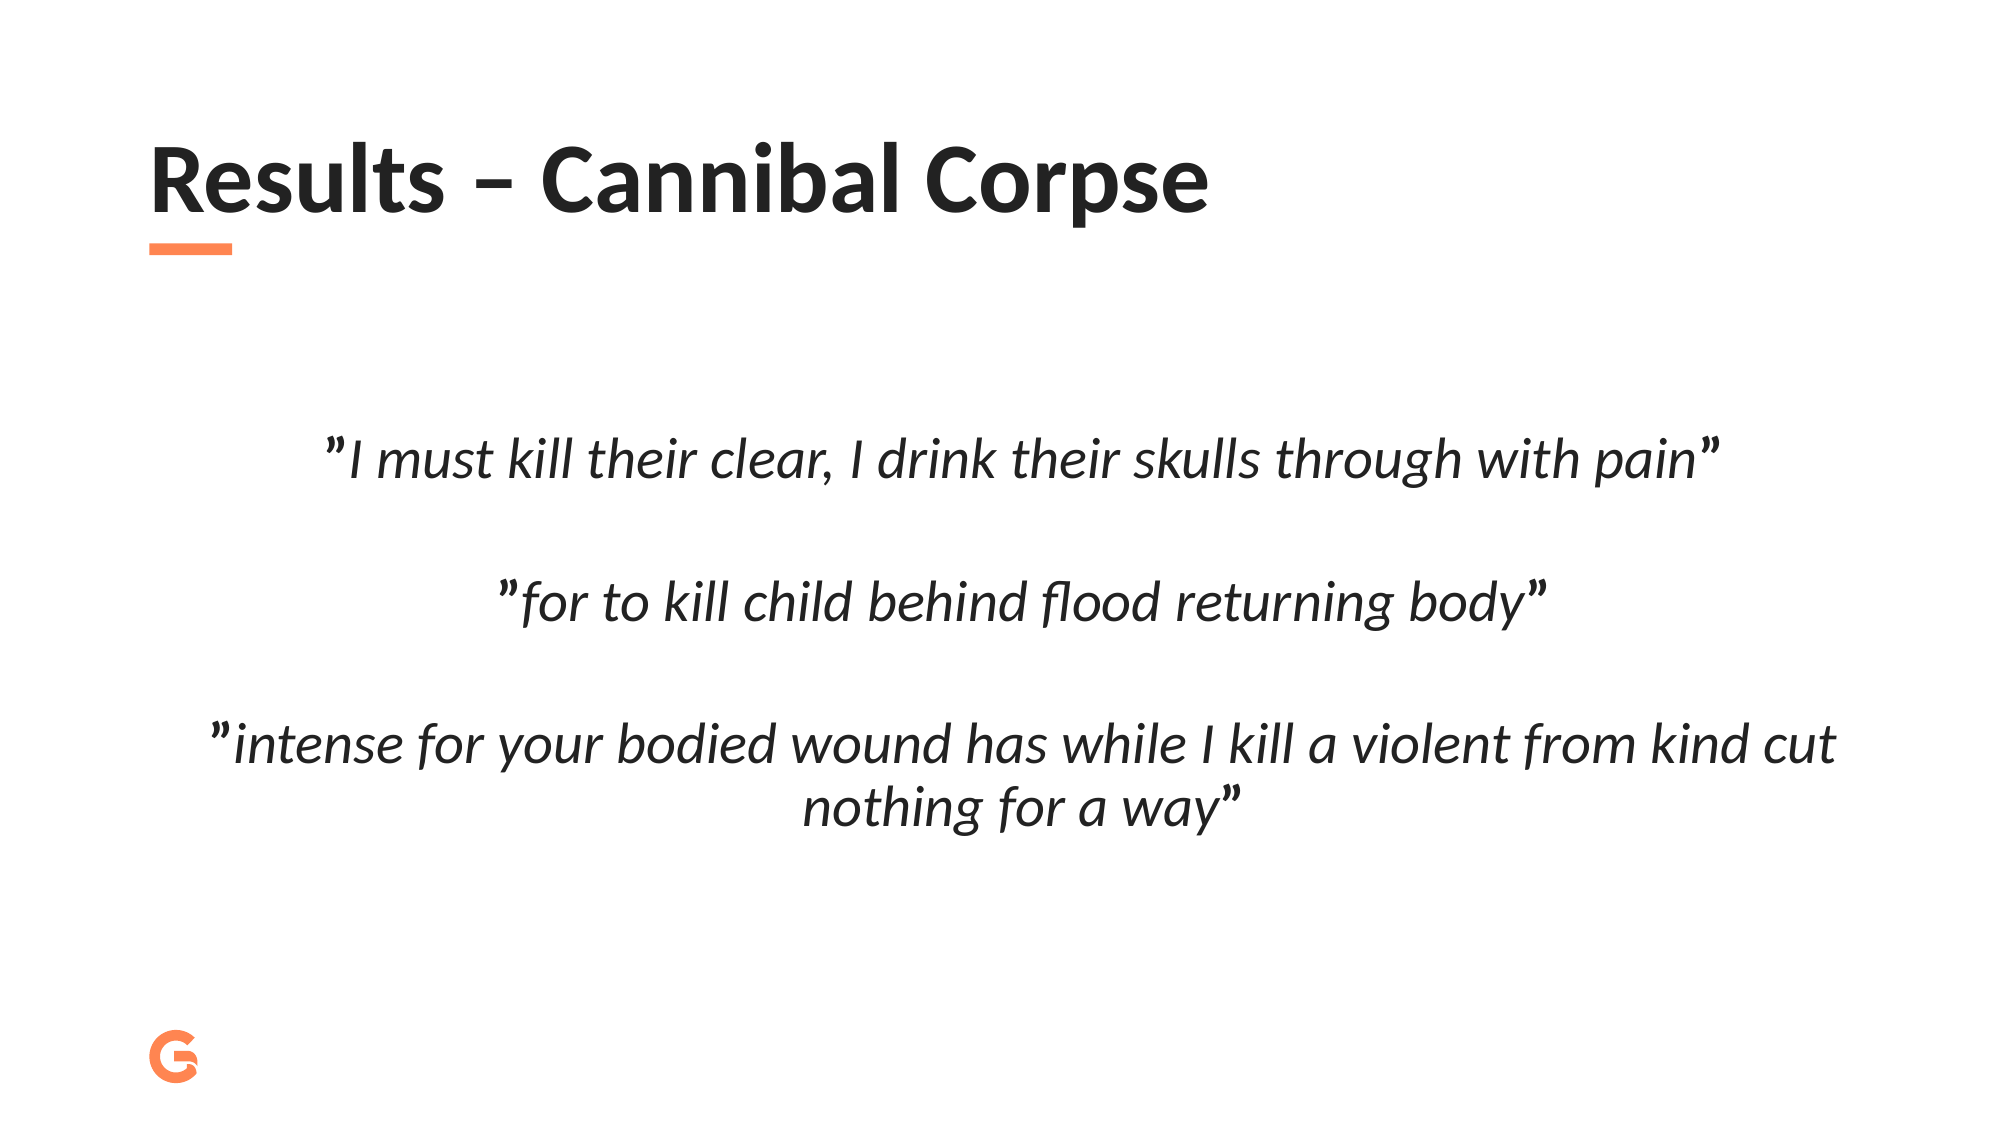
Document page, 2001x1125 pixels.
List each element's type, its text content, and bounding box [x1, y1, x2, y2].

list ”I must kill their clear, I drink their skulls through with pain” ”for to kill child behind flood returning body” ”intense for your bodied wound has while I kill a violent from kind cut nothing for a way” [149, 350, 1898, 953]
title Results – Cannibal Corpse [149, 125, 1898, 232]
